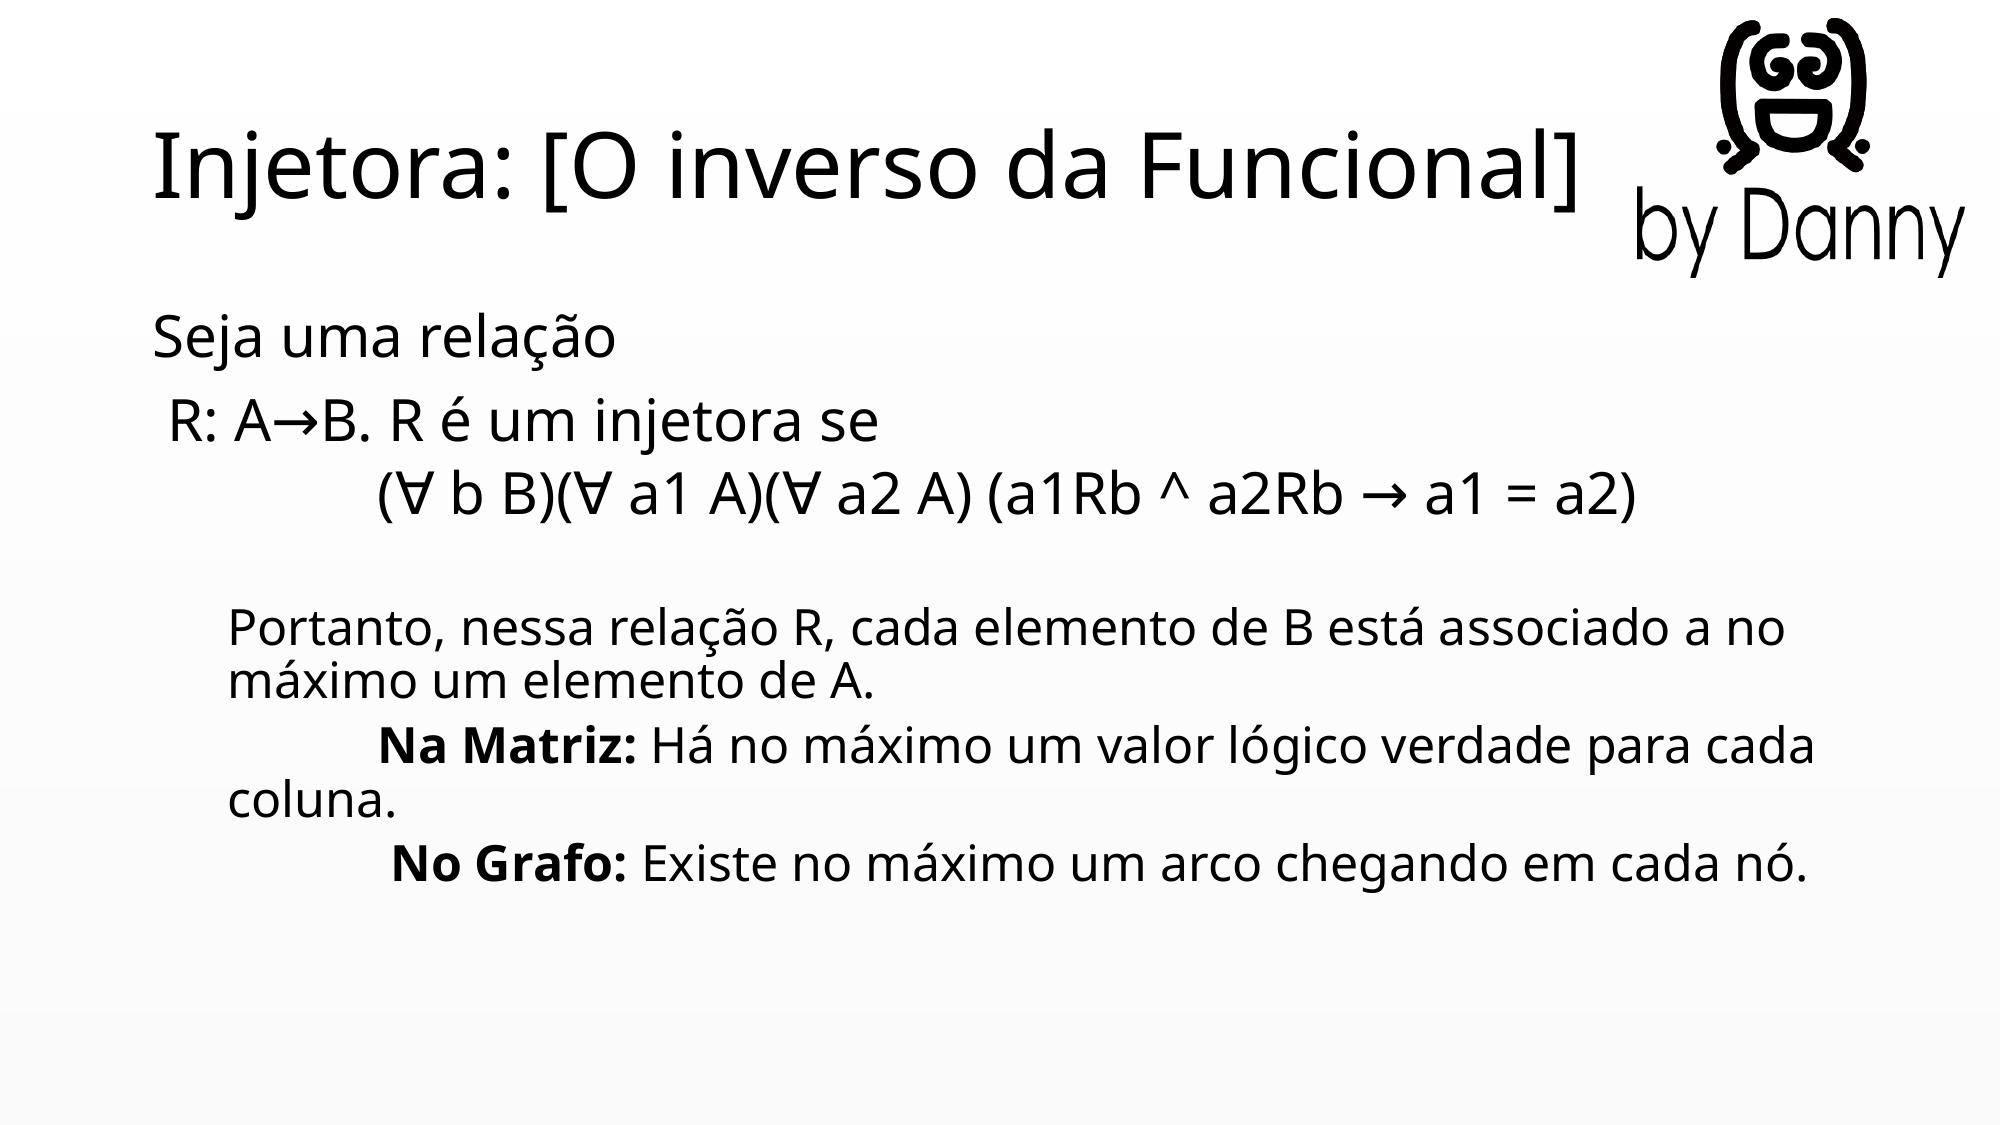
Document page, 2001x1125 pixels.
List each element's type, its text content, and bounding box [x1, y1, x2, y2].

picture [1637, 18, 1965, 278]
title Injetora: [O inverso da Funcional] [137, 59, 1863, 278]
list Seja uma relação R: A→B. R é um injetora se (∀ b B)(∀ a1 A)(∀ a2 A) (a1Rb ^ a2Rb → a1 = a2) Portanto, nessa relação R, cada elemento de B está associado a no máximo um elemento de A. Na Matriz: Há no máximo um valor lógico verdade para cada coluna. No Grafo: Existe no máximo um arco chegando em cada nó. [137, 299, 1863, 1014]
